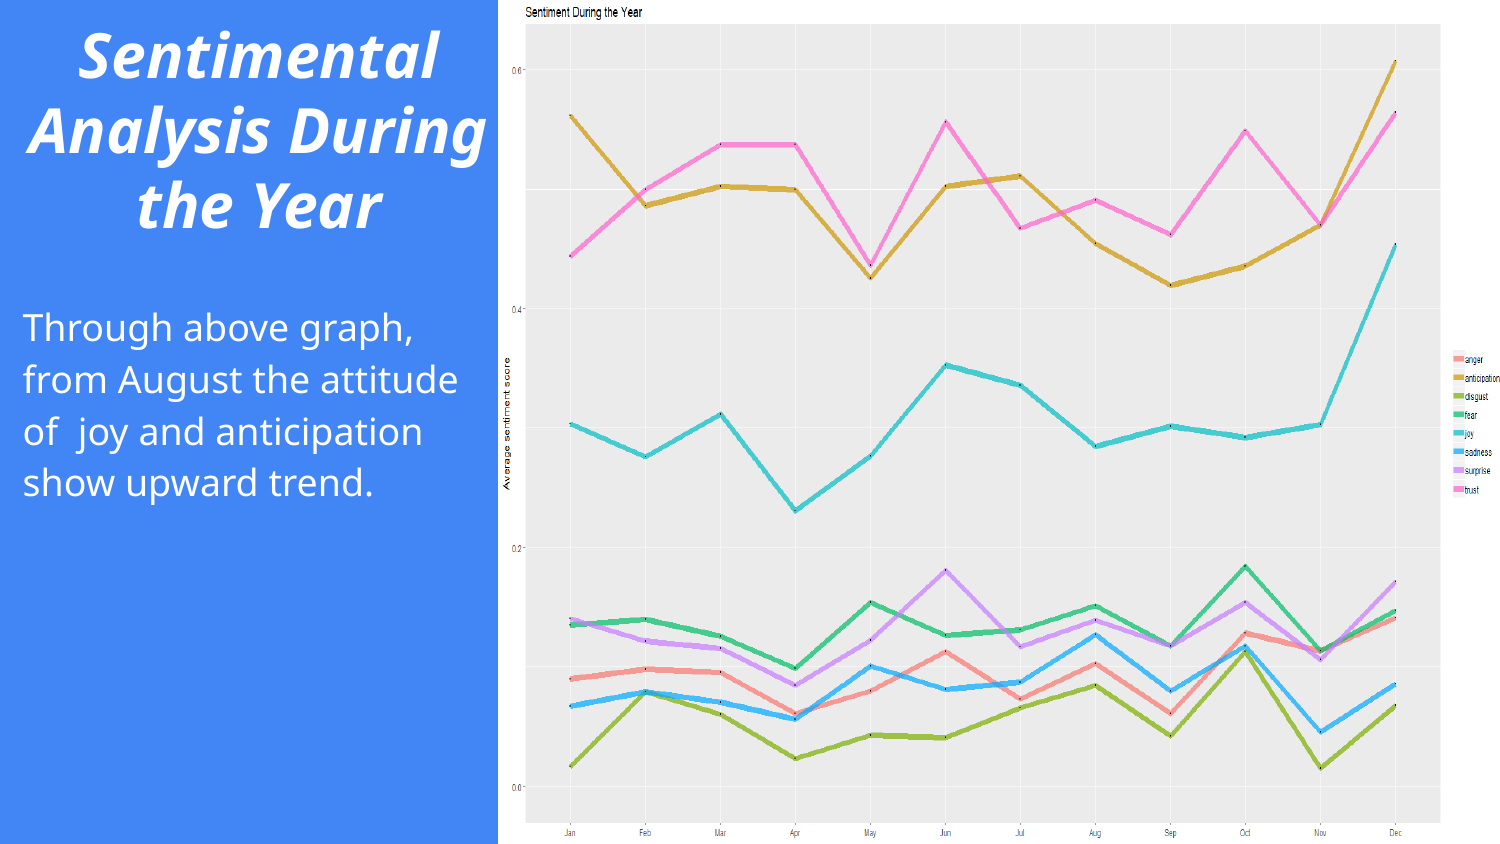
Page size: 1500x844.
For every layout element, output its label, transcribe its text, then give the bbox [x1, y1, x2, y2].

list Through above graph, from August the attitude of joy and anticipation show upward trend. [7, 282, 492, 628]
picture [498, 0, 1500, 844]
title Sentimental Analysis During the Year [7, 138, 492, 256]
